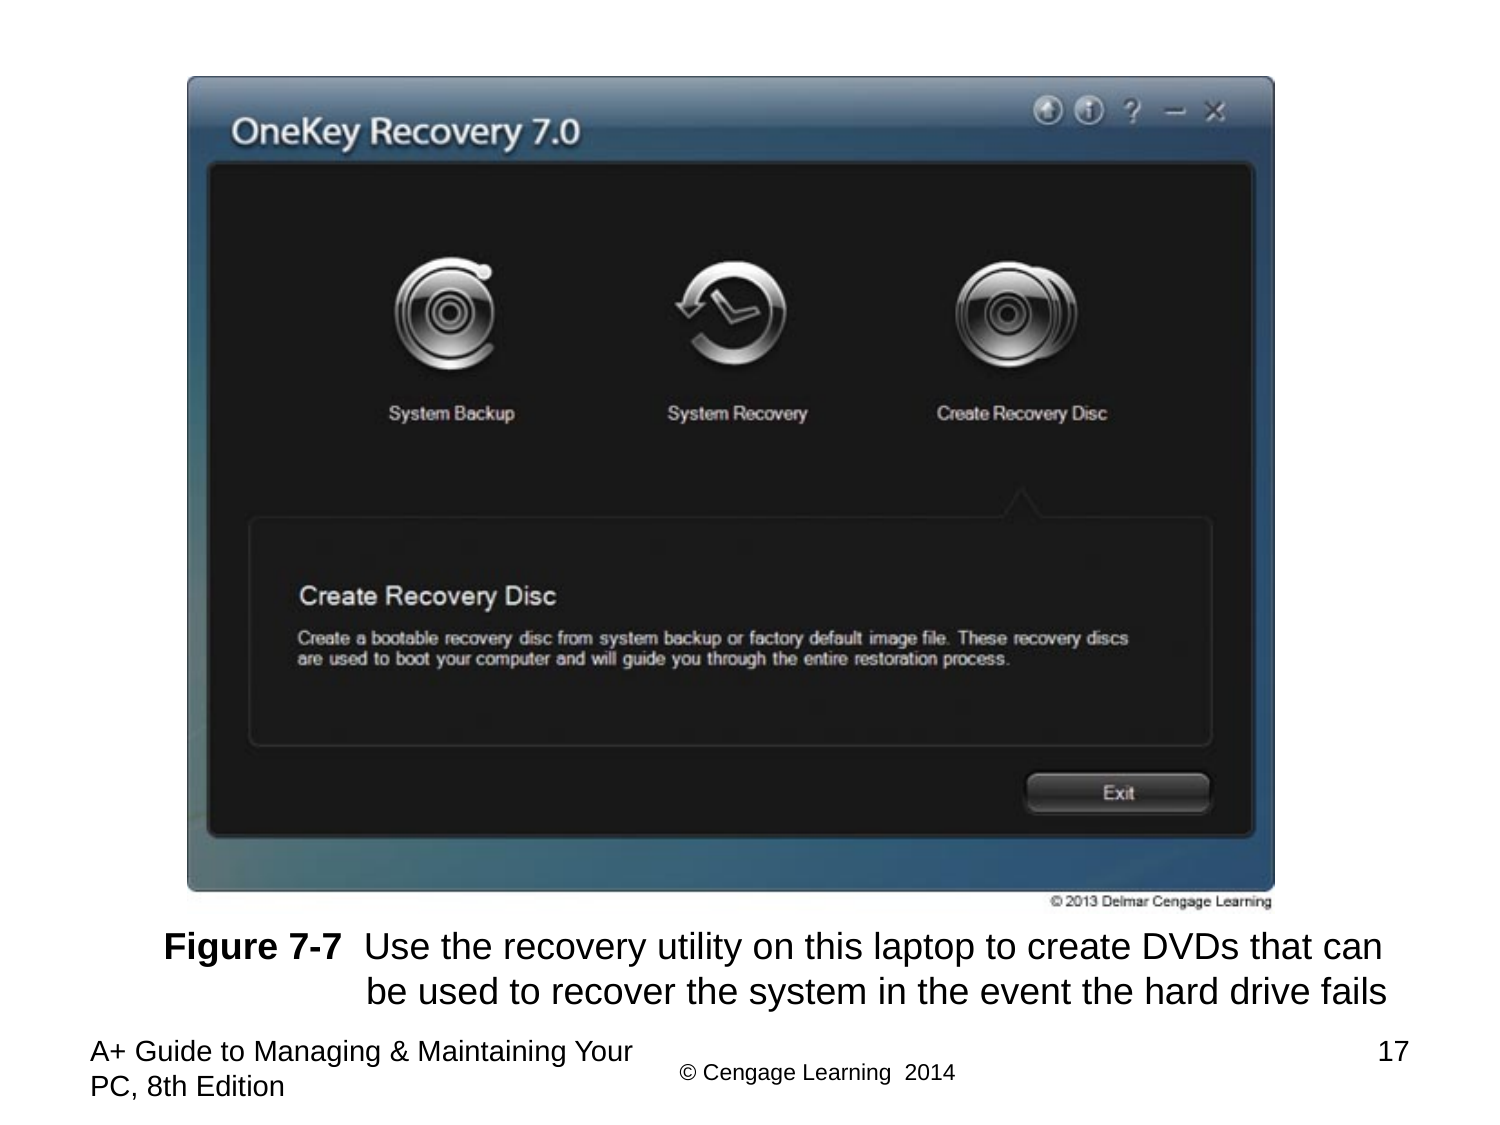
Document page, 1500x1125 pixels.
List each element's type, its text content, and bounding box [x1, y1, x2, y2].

text_box Figure 7-7 Use the recovery utility on this laptop to create DVDs that can be used to recover the system in the event the hard drive fails [148, 914, 1410, 1020]
picture [187, 76, 1276, 915]
footer A+ Guide to Managing & Maintaining Your PC, 8th Edition [74, 1024, 651, 1103]
slide_number 17 [1074, 1024, 1426, 1103]
